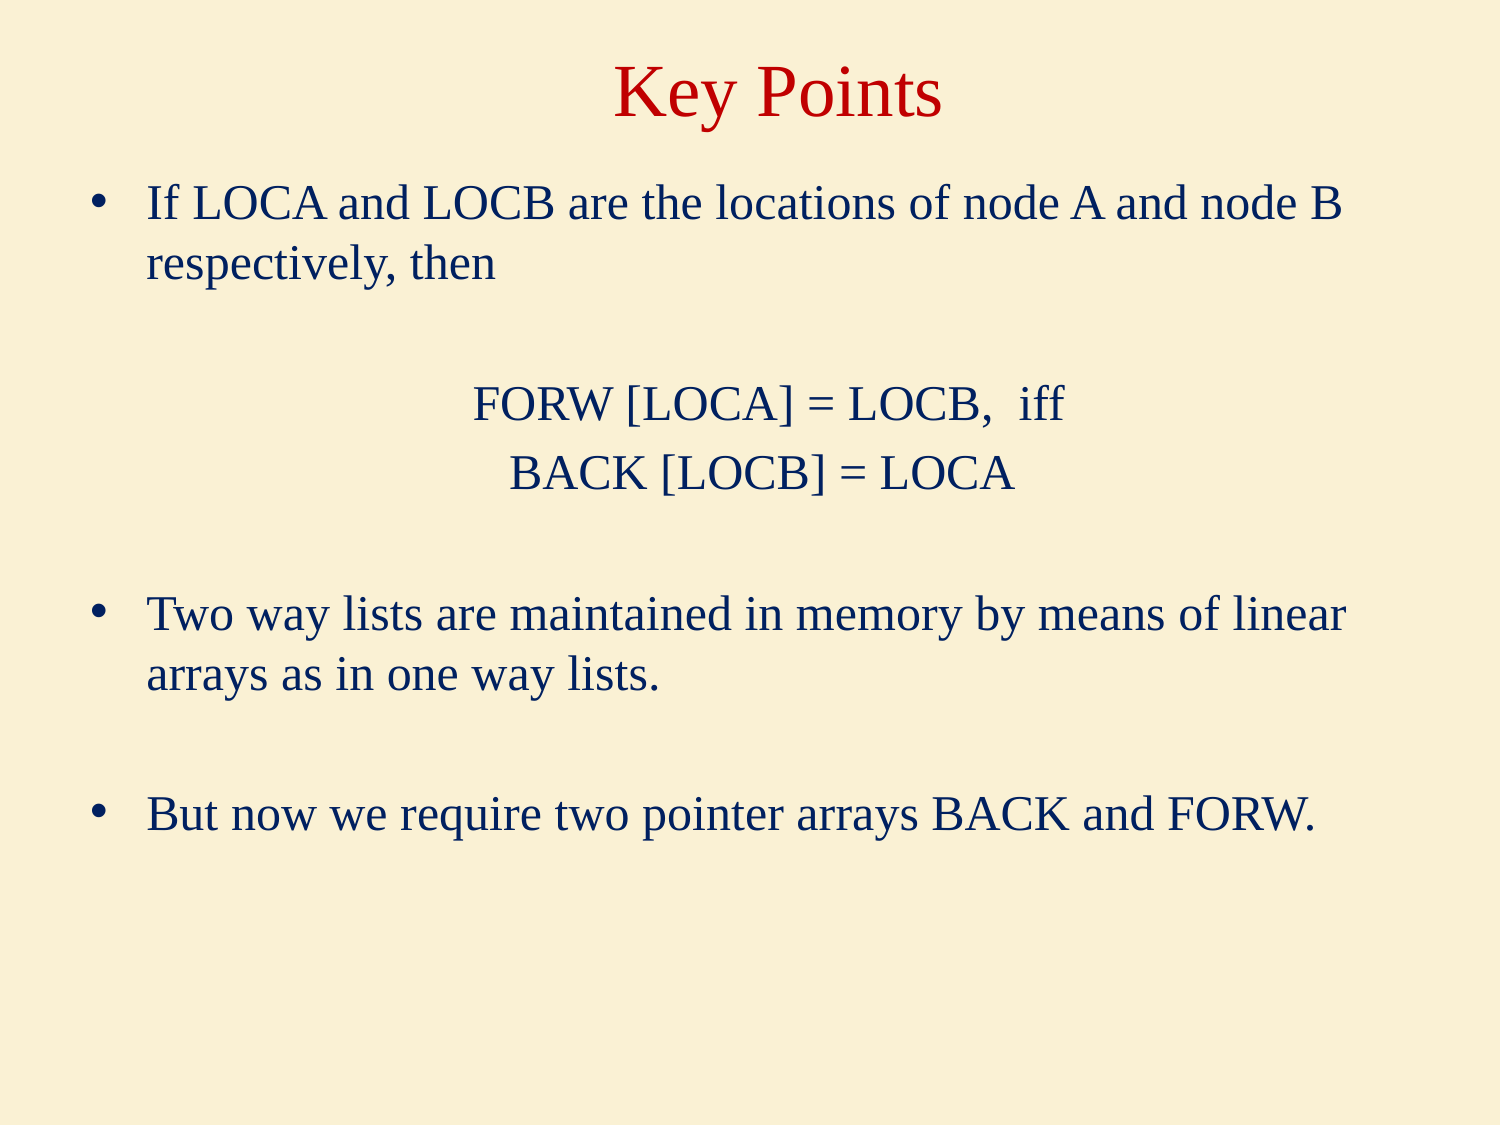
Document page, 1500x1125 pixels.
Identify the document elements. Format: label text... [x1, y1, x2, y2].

title Key Points [107, 0, 1450, 162]
list If LOCA and LOCB are the locations of node A and node B respectively, then FORW [LOCA] = LOCB, iff BACK [LOCB] = LOCA Two way lists are maintained in memory by means of linear arrays as in one way lists. But now we require two pointer arrays BACK and FORW. [75, 162, 1450, 1025]
